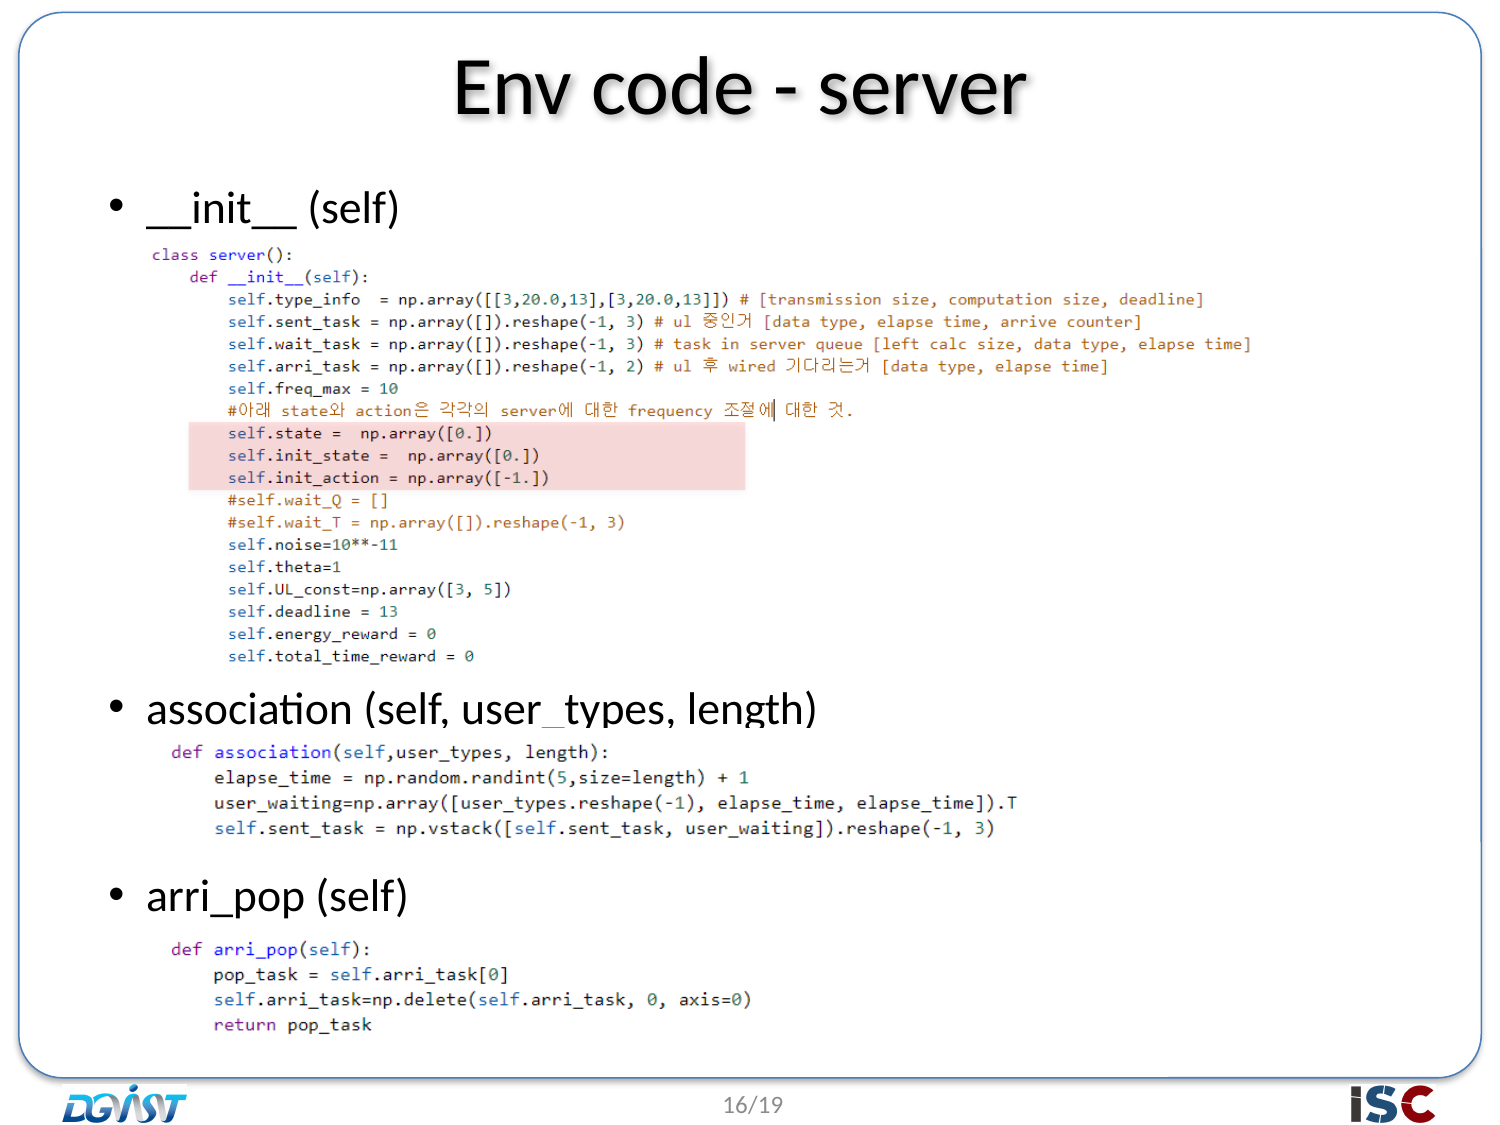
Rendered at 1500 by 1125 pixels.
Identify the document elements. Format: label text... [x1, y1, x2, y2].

picture [158, 728, 1025, 851]
text_box Env code - server [19, 0, 1481, 162]
list __init__ (self) association (self, user_types, length) arri_pop (self) [75, 171, 1437, 1061]
picture [144, 242, 1260, 673]
picture [1349, 1084, 1436, 1124]
picture [62, 1084, 187, 1123]
picture [158, 923, 769, 1046]
